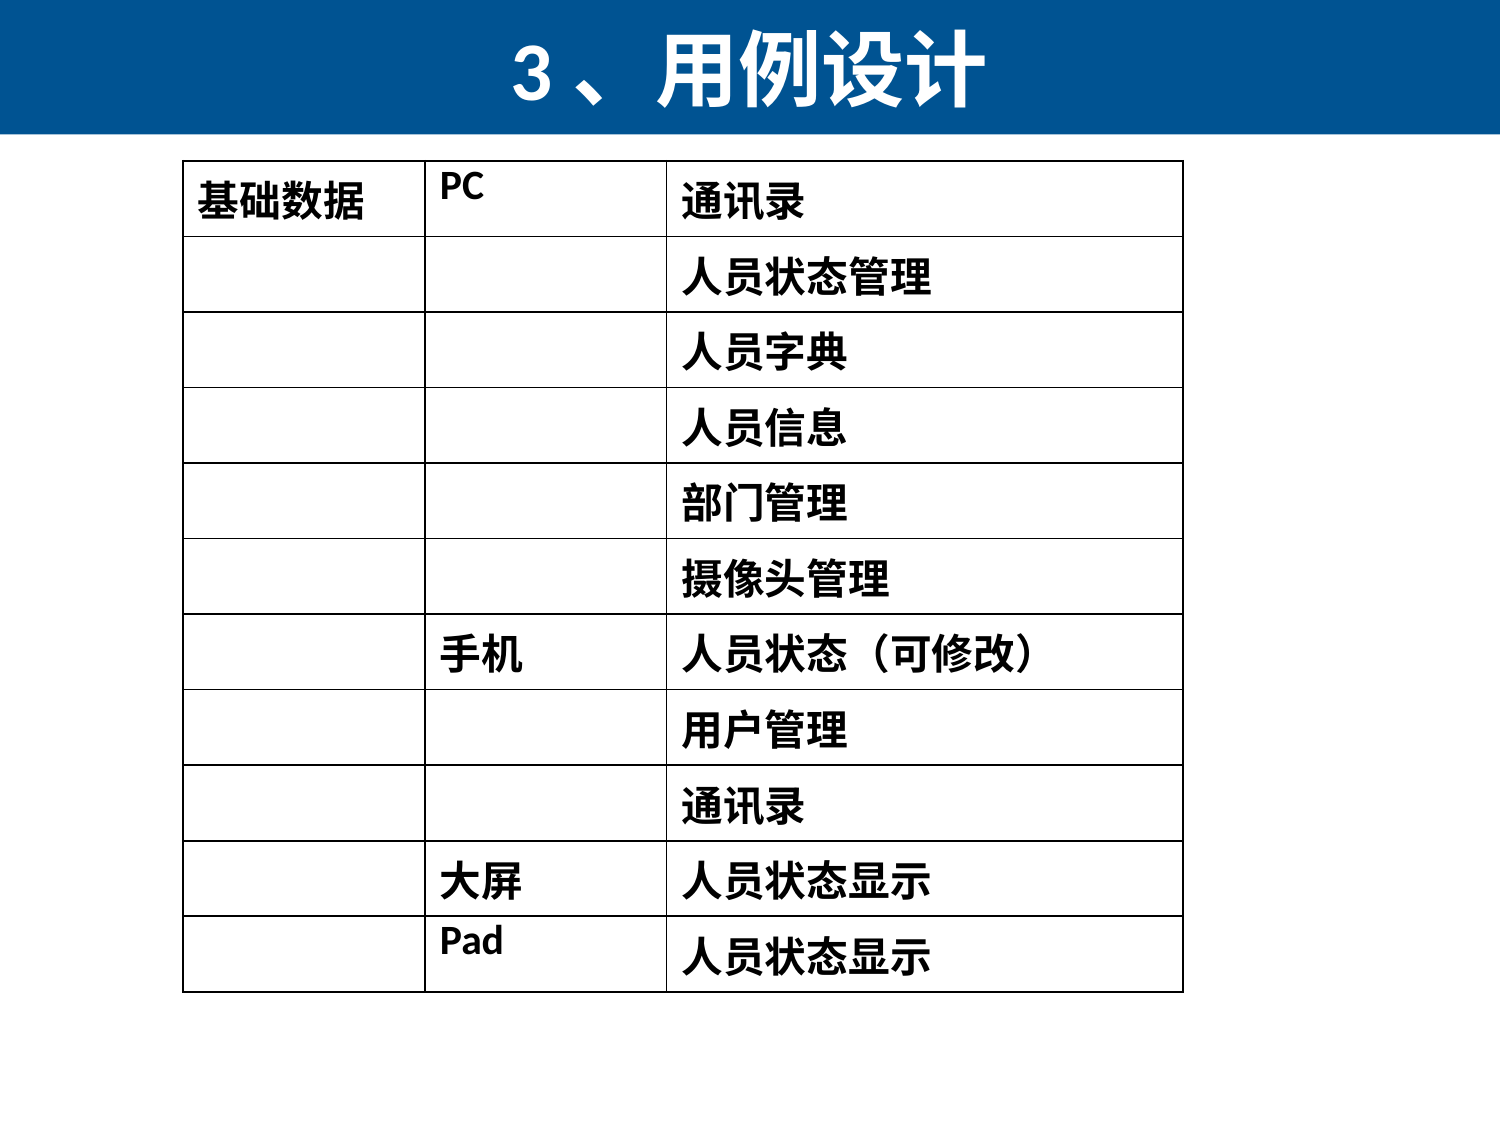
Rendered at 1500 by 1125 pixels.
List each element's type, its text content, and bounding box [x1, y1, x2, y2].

table_cell [184, 842, 424, 915]
table_cell Pad [426, 917, 666, 991]
table_header PC [426, 162, 666, 236]
table_cell 人员信息 [667, 388, 1182, 462]
table_cell 通讯录 [667, 766, 1182, 840]
table_cell [184, 690, 424, 764]
table_cell 人员状态管理 [667, 237, 1182, 311]
table_cell [426, 313, 666, 387]
table_cell [184, 237, 424, 311]
table_cell 人员状态显示 [667, 842, 1182, 915]
table_cell 人员状态（可修改） [667, 615, 1182, 689]
table_cell [426, 539, 666, 613]
table_cell [426, 388, 666, 462]
table_cell 用户管理 [667, 690, 1182, 764]
table_header 基础数据 [184, 162, 424, 236]
title 3、用例设计 [0, 0, 1500, 135]
table_cell [184, 464, 424, 538]
table_cell [426, 766, 666, 840]
table_cell [184, 615, 424, 689]
table_cell [184, 313, 424, 387]
table_cell 手机 [426, 615, 666, 689]
table_cell 人员字典 [667, 313, 1182, 387]
table_cell [426, 464, 666, 538]
table_cell [426, 237, 666, 311]
table_header 通讯录 [667, 162, 1182, 236]
table_cell 摄像头管理 [667, 539, 1182, 613]
table_cell 部门管理 [667, 464, 1182, 538]
table_cell 人员状态显示 [667, 917, 1182, 991]
table_cell [184, 388, 424, 462]
table_cell [184, 766, 424, 840]
table_cell [184, 917, 424, 991]
table_cell 大屏 [426, 842, 666, 915]
table_cell [184, 539, 424, 613]
table_cell [426, 690, 666, 764]
